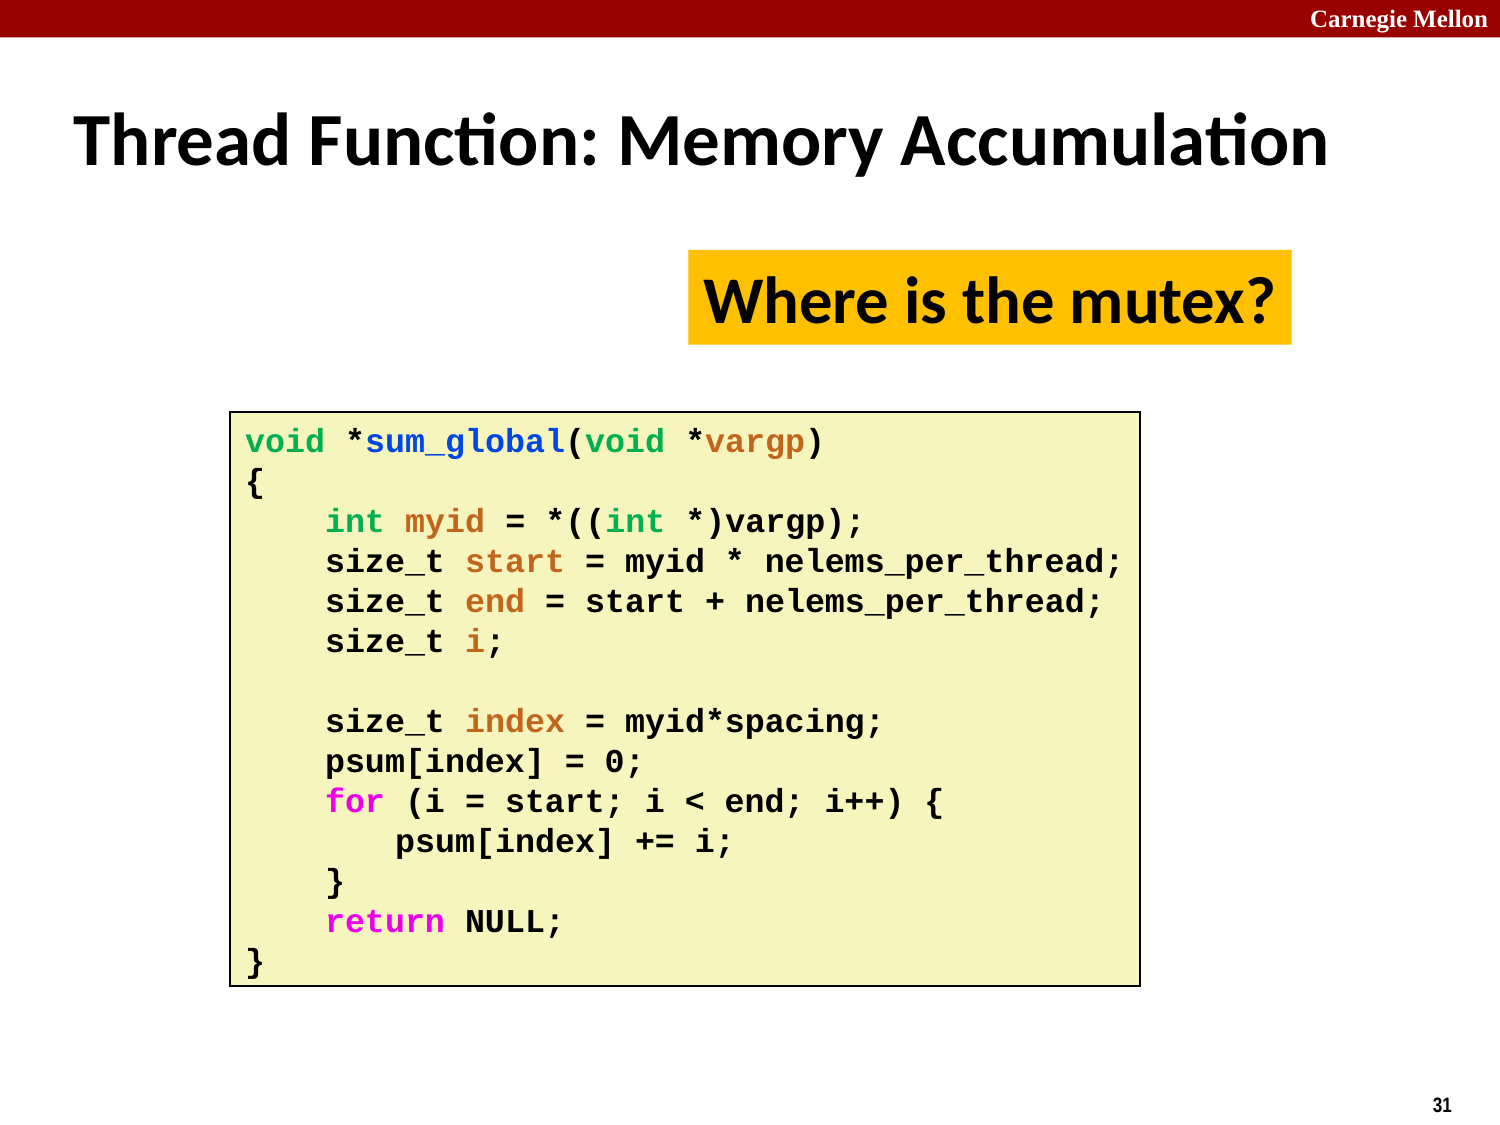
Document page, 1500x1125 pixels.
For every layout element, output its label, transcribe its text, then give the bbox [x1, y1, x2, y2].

text_box void *sum_global(void *vargp) { int myid = *((int *)vargp); size_t start = myid * nelems_per_thread; size_t end = start + nelems_per_thread; size_t i; size_t index = myid*spacing; psum[index] = 0; for (i = start; i < end; i++) { psum[index] += i; } return NULL; } [230, 412, 1141, 986]
title Thread Function: Memory Accumulation [58, 72, 1451, 199]
text_box Where is the mutex? [688, 249, 1292, 345]
